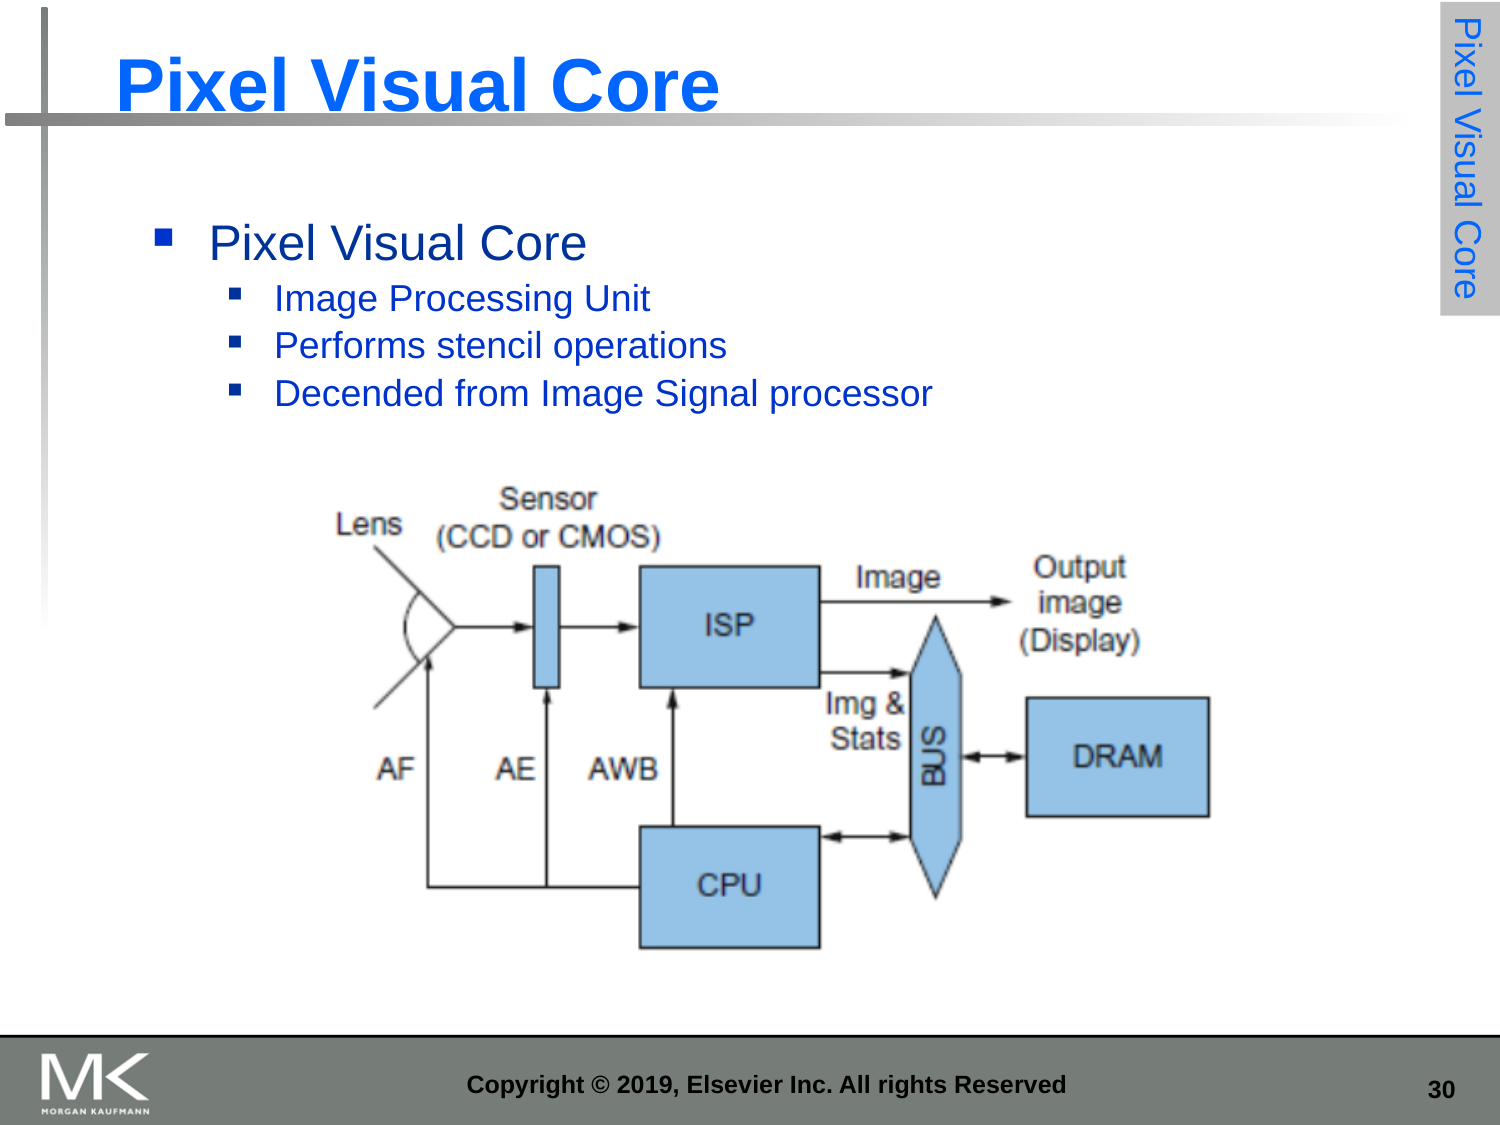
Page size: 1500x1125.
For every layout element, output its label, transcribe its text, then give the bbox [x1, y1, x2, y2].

text_box Pixel Visual Core [1440, 1, 1500, 316]
picture [29, 1046, 160, 1123]
picture [312, 455, 1230, 966]
title Pixel Visual Core [100, 27, 1440, 135]
text_box Pixel Visual Core Image Processing Unit Performs stencil operations Decended from Image Signal processor [137, 209, 1409, 1049]
footer Copyright © 2019, Elsevier Inc. All rights Reserved [170, 1049, 1365, 1106]
text_box [112, 184, 1469, 1024]
